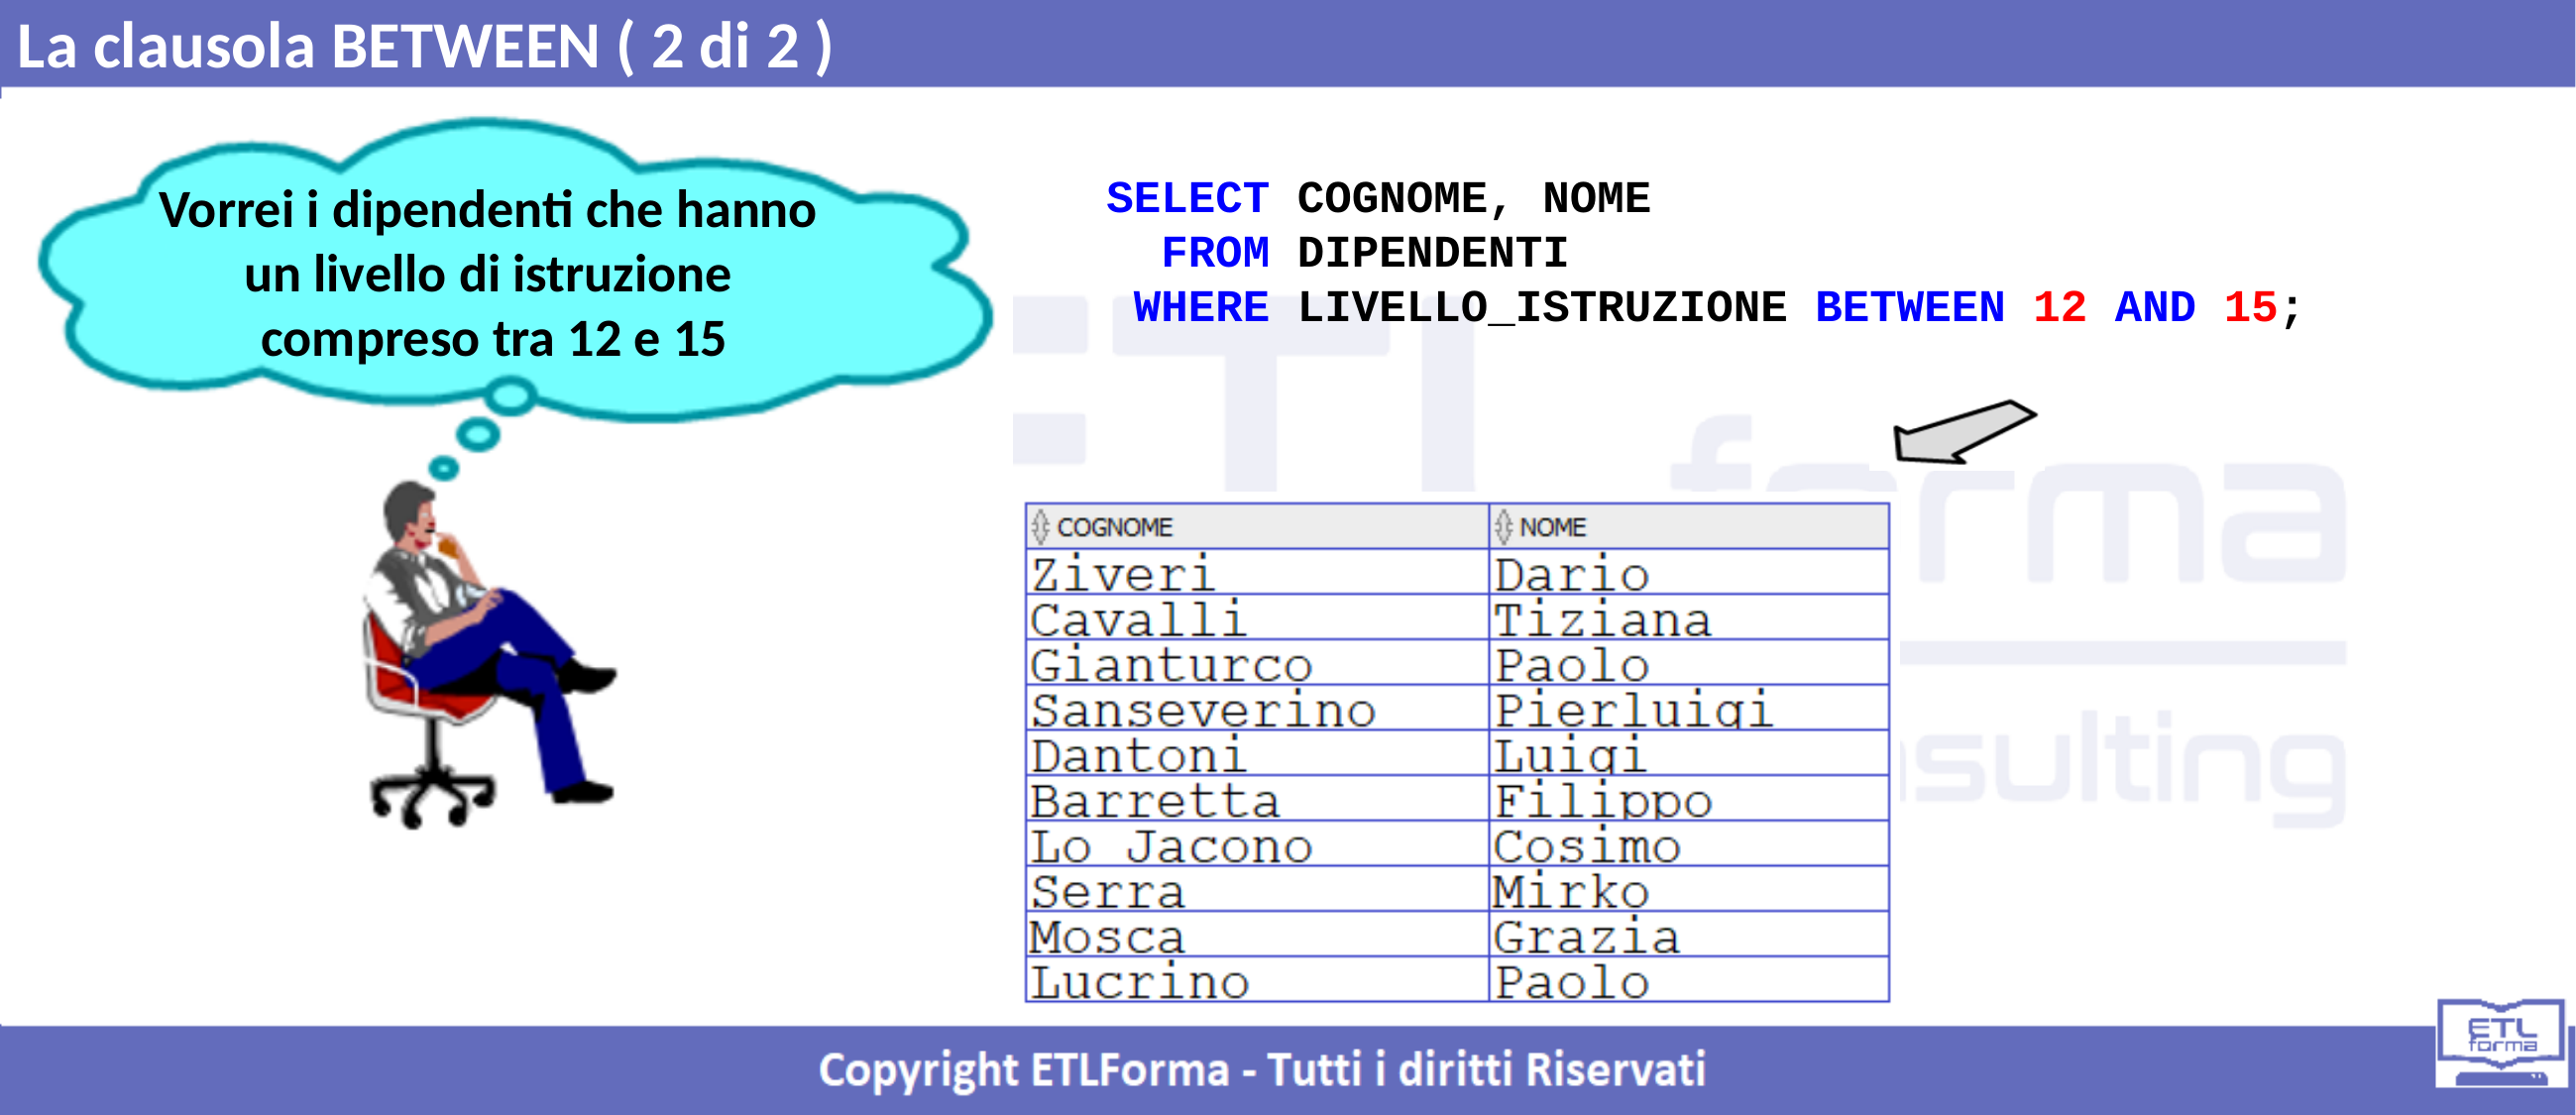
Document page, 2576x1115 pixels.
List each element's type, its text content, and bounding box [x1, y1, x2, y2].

text_box La clausola BETWEEN ( 2 di 2 ) [3, 0, 2552, 65]
text_box SELECT COGNOME, NOME FROM DIPENDENTI WHERE LIVELLO_ISTRUZIONE BETWEEN 12 AND 15; [1091, 160, 2391, 339]
picture [20, 98, 1900, 1017]
picture [1869, 362, 2045, 471]
